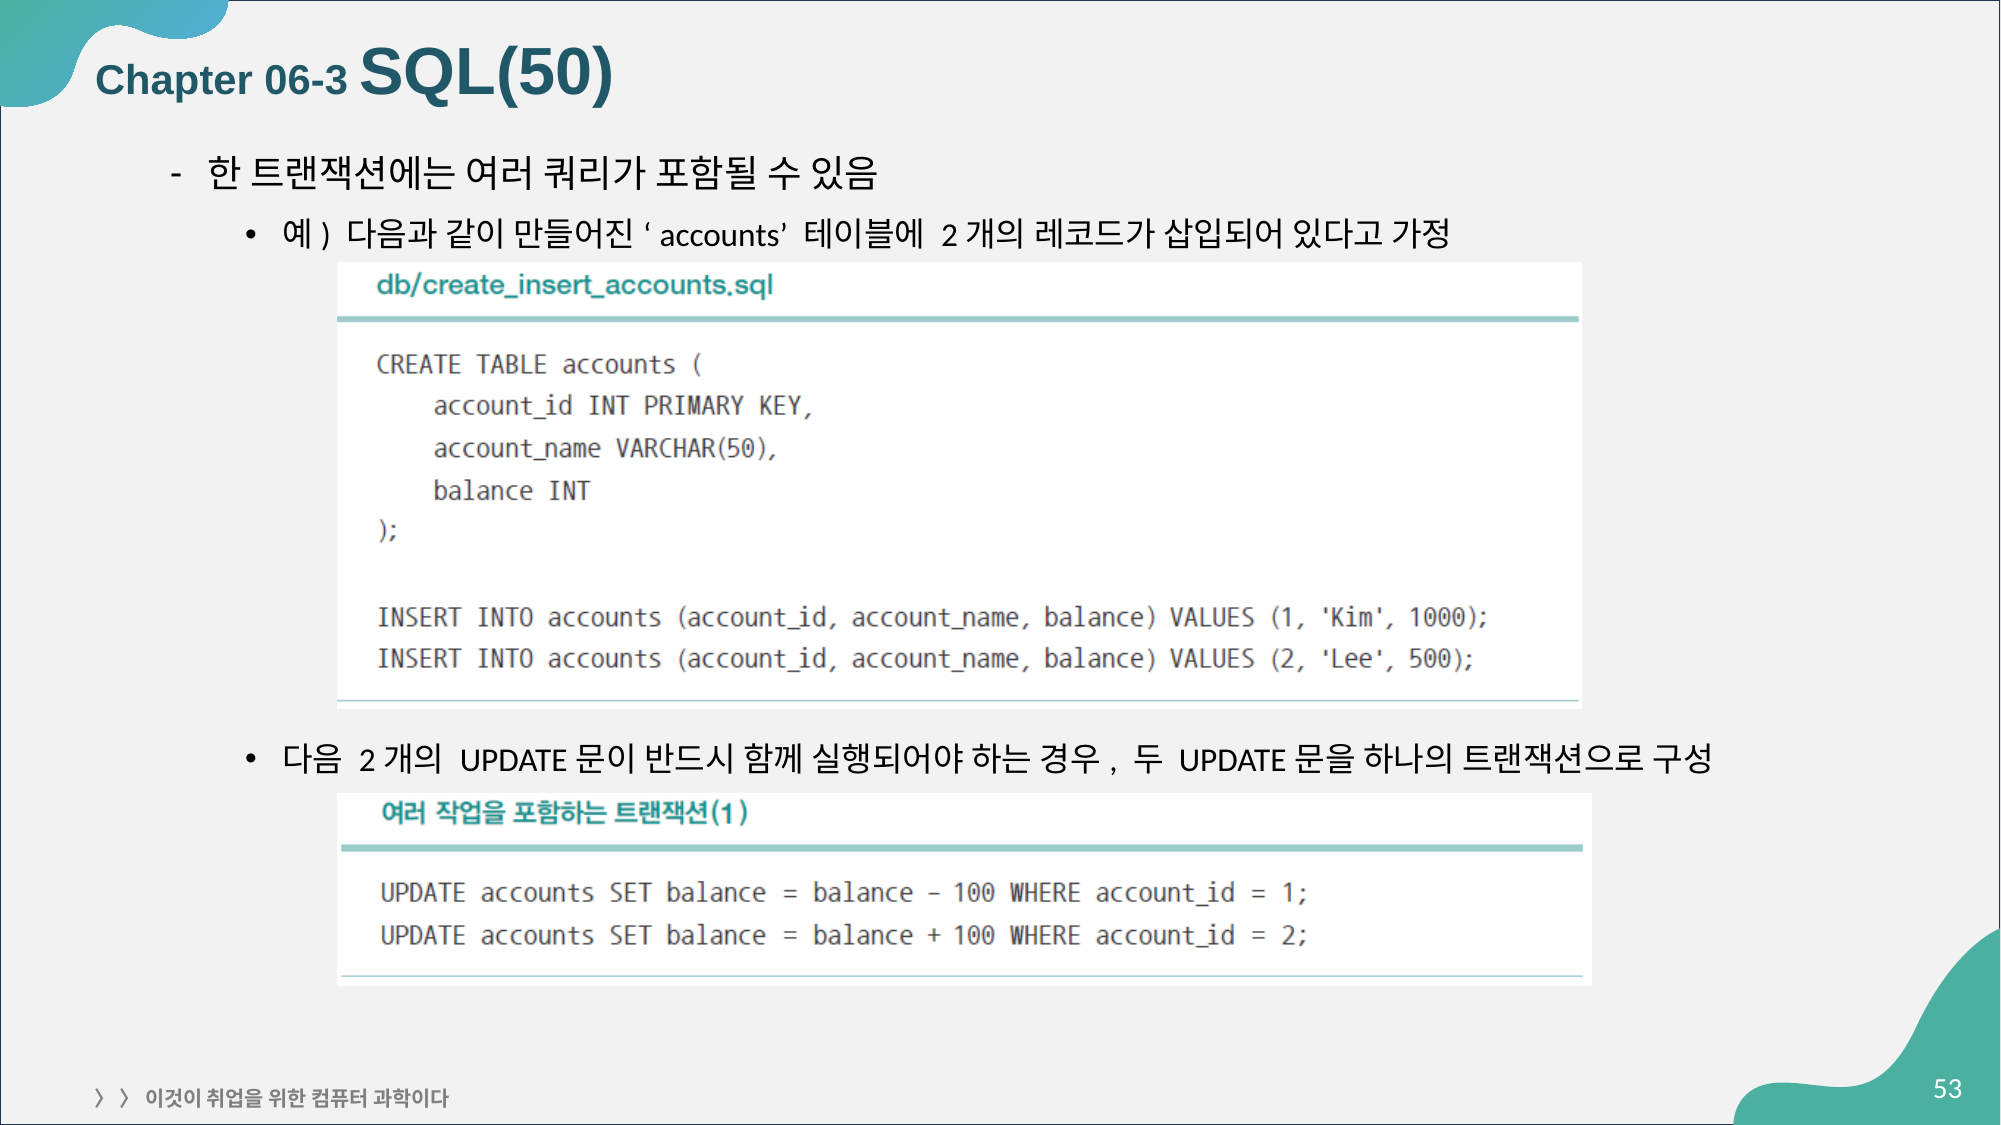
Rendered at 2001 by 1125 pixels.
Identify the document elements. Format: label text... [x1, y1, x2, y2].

title Chapter 06-3 SQL(50) [79, 17, 1931, 128]
picture [337, 793, 1592, 987]
picture [337, 262, 1582, 709]
slide_number ‹#› [1917, 1061, 1984, 1122]
list 한 트랜잭션에는 여러 쿼리가 포함될 수 있음 예) 다음과 같이 만들어진 ‘accounts’ 테이블에 2개의 레코드가 삽입되어 있다고 가정 다음 2개의 UPDATE문이 반드시 함께 실행되어야 하는 경우, 두 UPDATE문을 하나의 트랜잭션으로 구성 [79, 133, 1931, 1035]
footer 〉 〉 이것이 취업을 위한 컴퓨터 과학이다 [79, 1078, 755, 1114]
